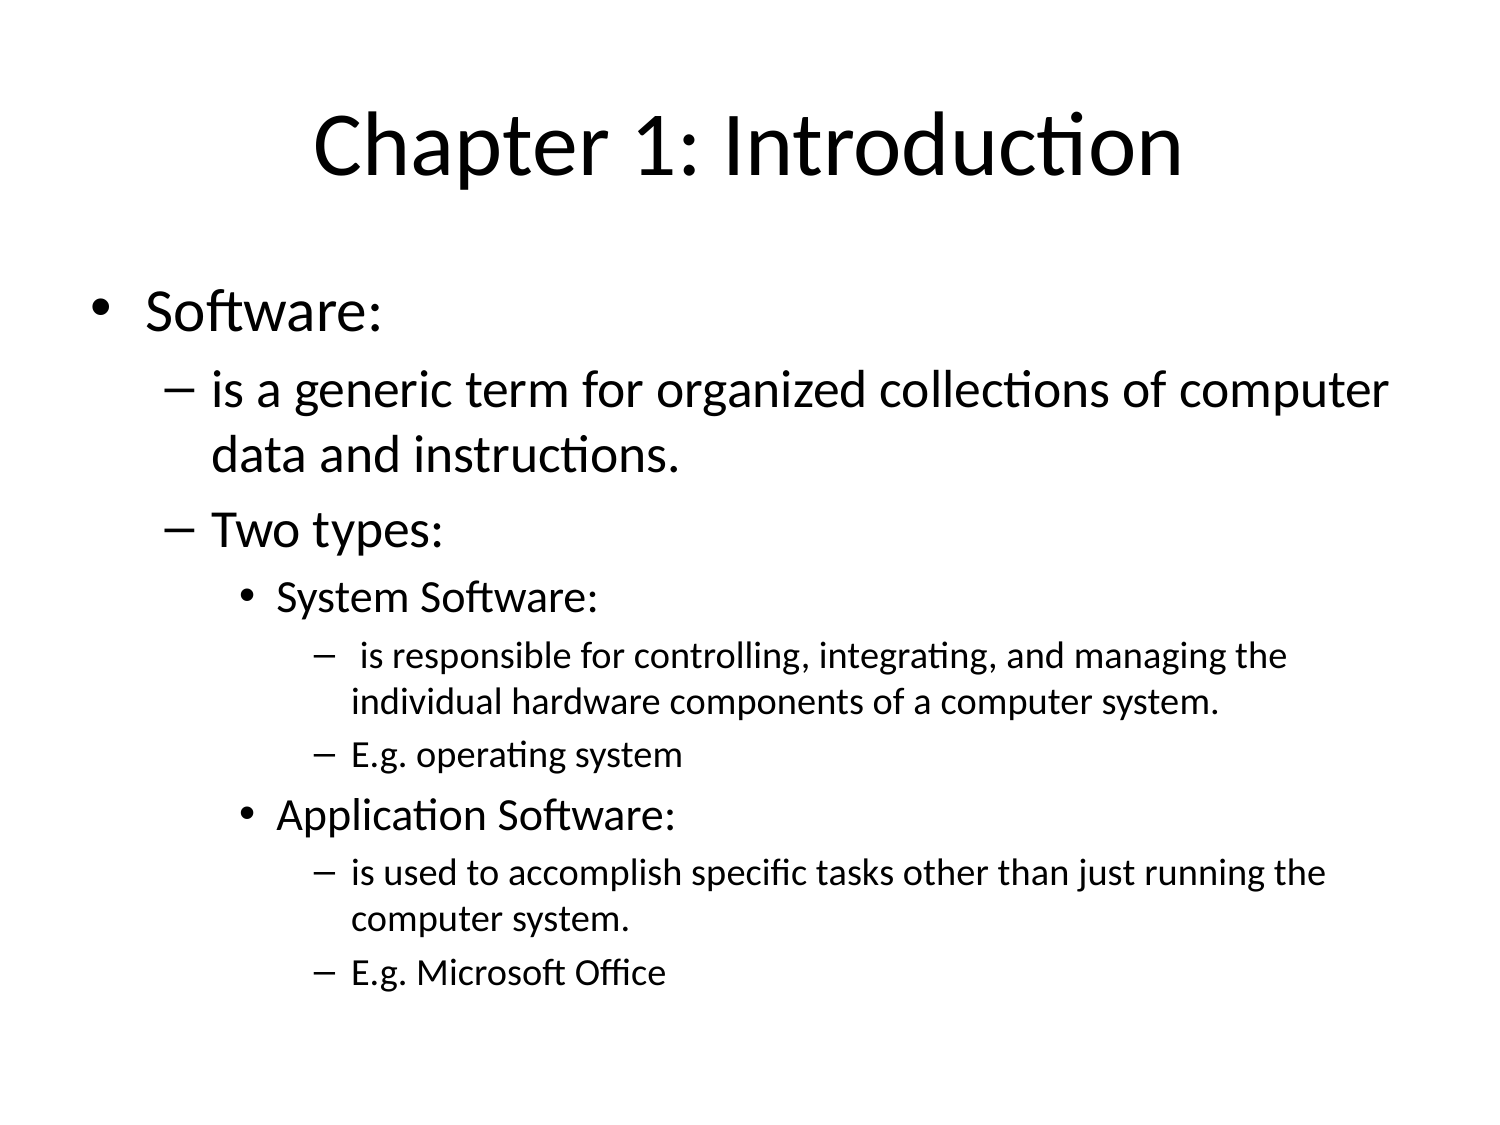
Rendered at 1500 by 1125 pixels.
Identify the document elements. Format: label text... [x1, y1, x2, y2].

title Chapter 1: Introduction [75, 45, 1425, 233]
list Software: is a generic term for organized collections of computer data and instructions. Two types: System Software: is responsible for controlling, integrating, and managing the individual hardware components of a computer system. E.g. operating system Application Software: is used to accomplish specific tasks other than just running the computer system. E.g. Microsoft Office [75, 262, 1425, 1005]
